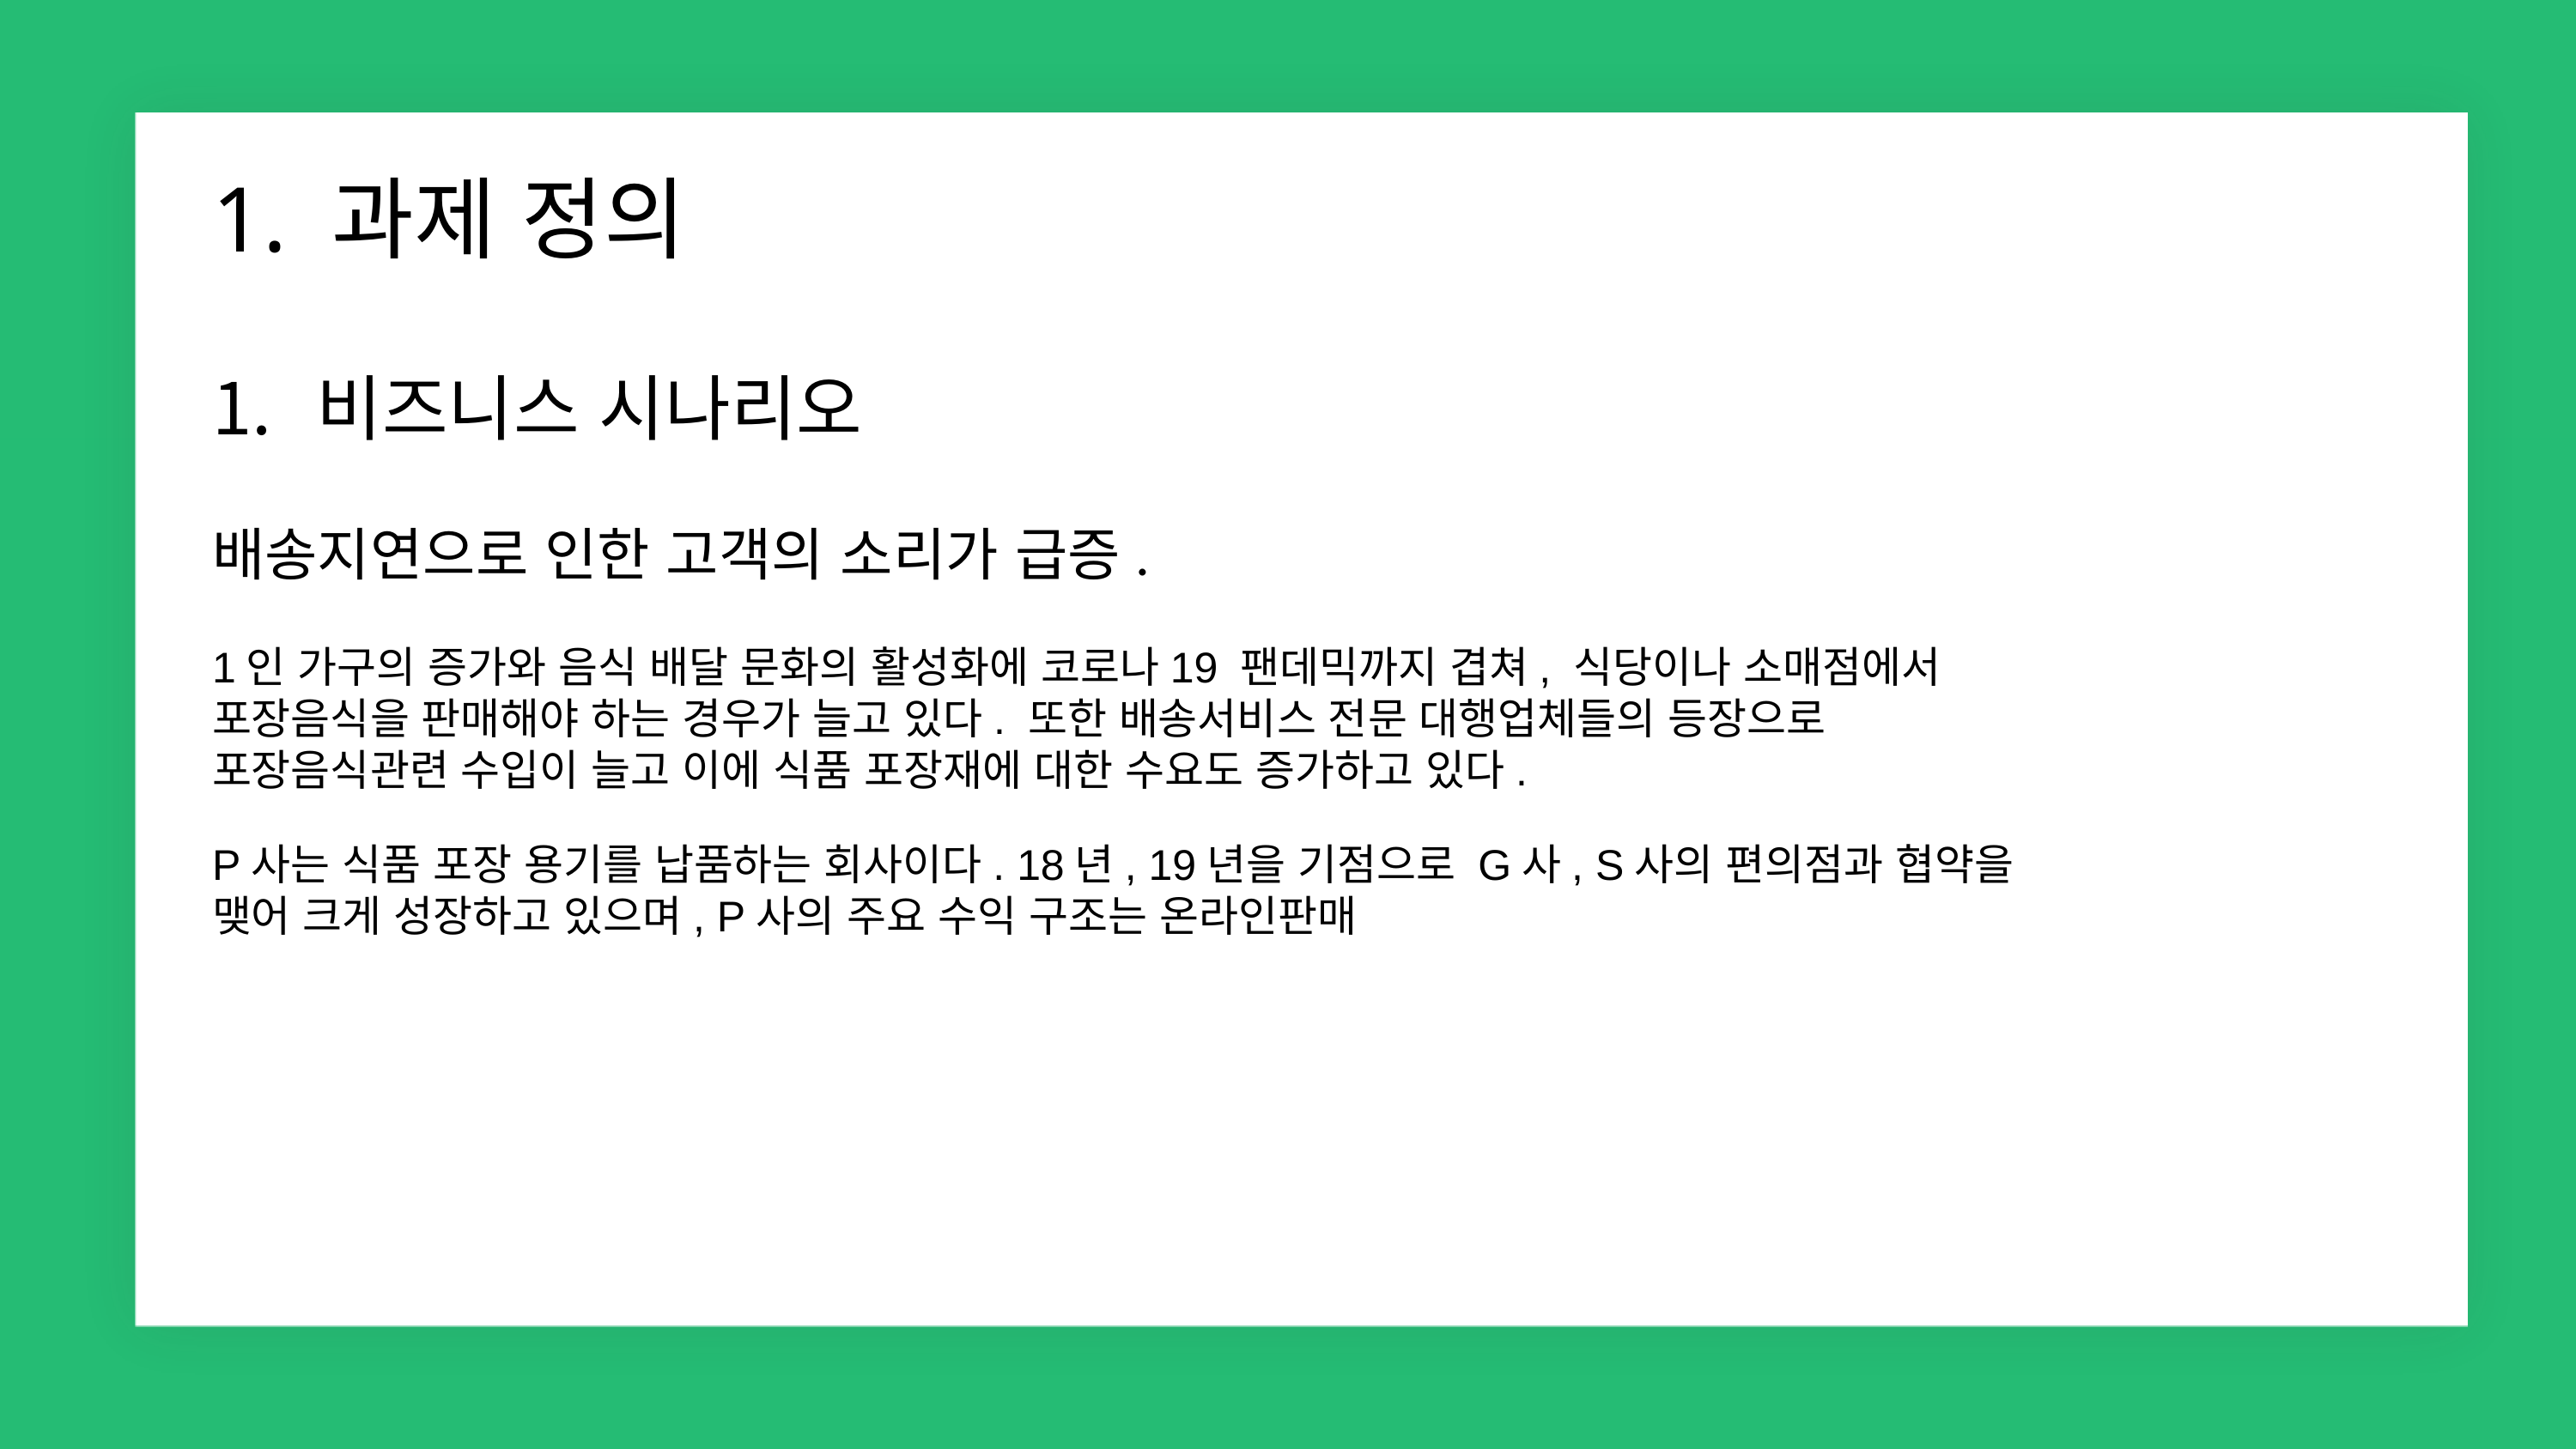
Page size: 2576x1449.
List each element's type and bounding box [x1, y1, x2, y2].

text_box [0, 0, 2576, 441]
text_box [135, 112, 2468, 1327]
text_box [0, 450, 2576, 1449]
